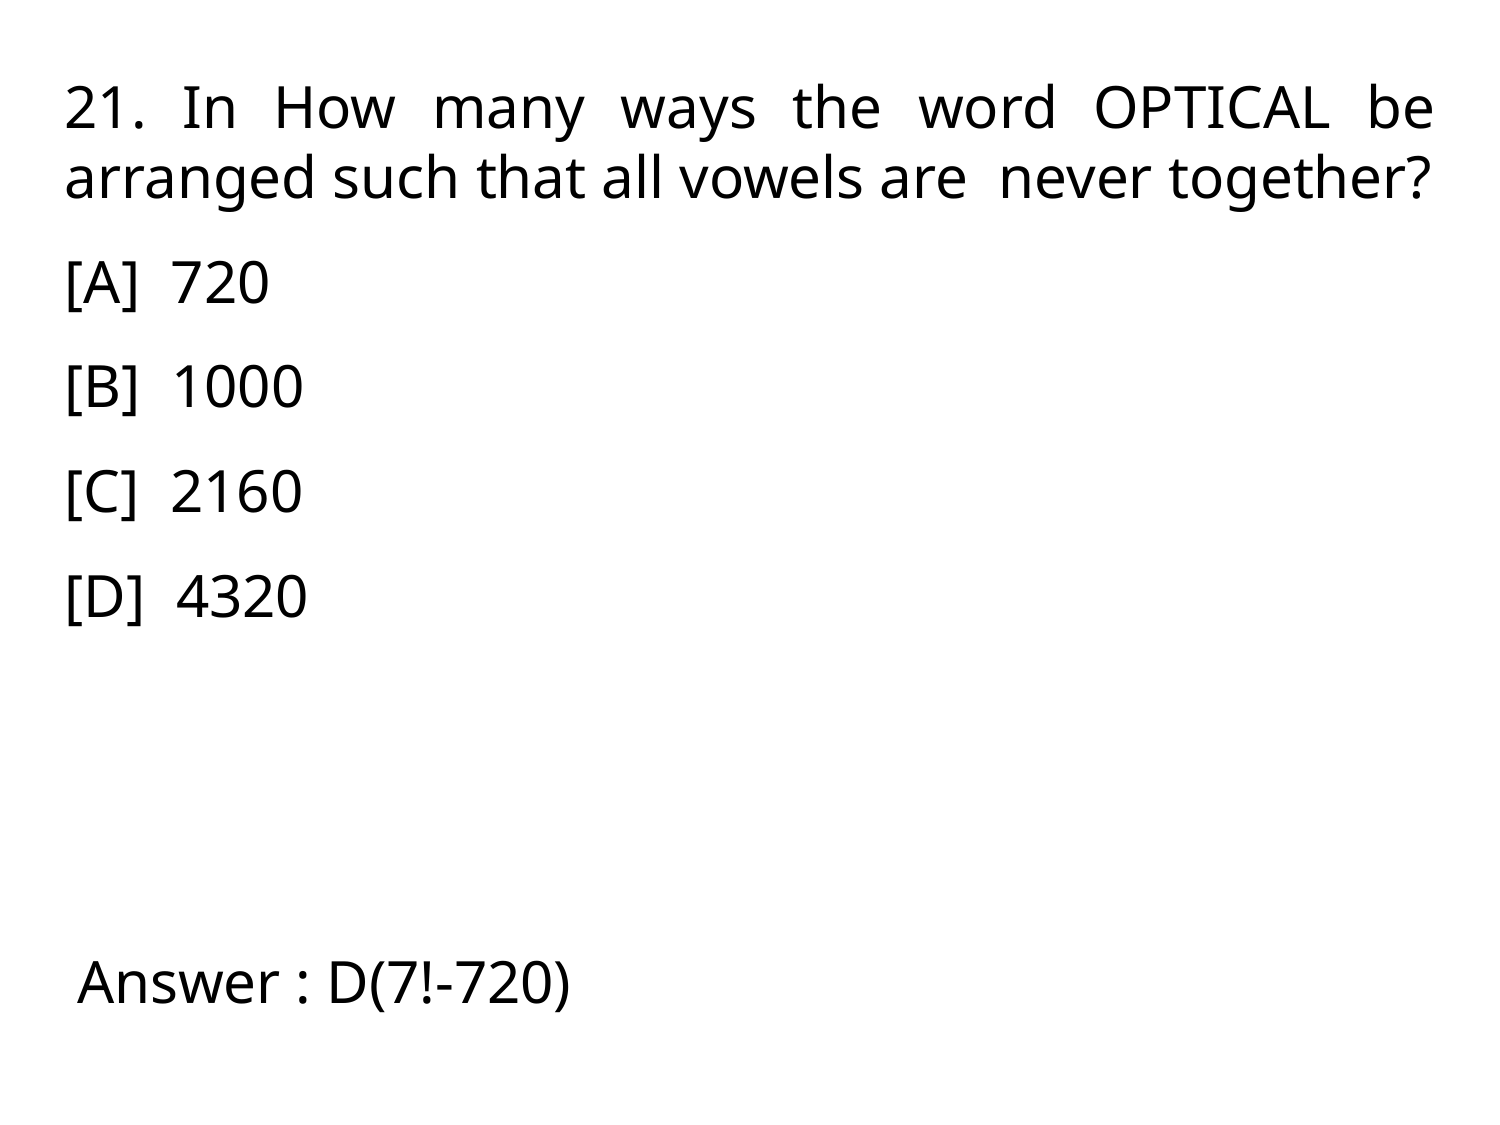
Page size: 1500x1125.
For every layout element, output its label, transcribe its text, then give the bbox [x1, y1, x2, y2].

text_box 21. In How many ways the word OPTICAL be arranged such that all vowels are never together? [A] 720 [B] 1000 [C] 2160 [D] 4320 [50, 62, 1450, 637]
text_box Answer : D(7!-720) [62, 937, 1250, 1023]
